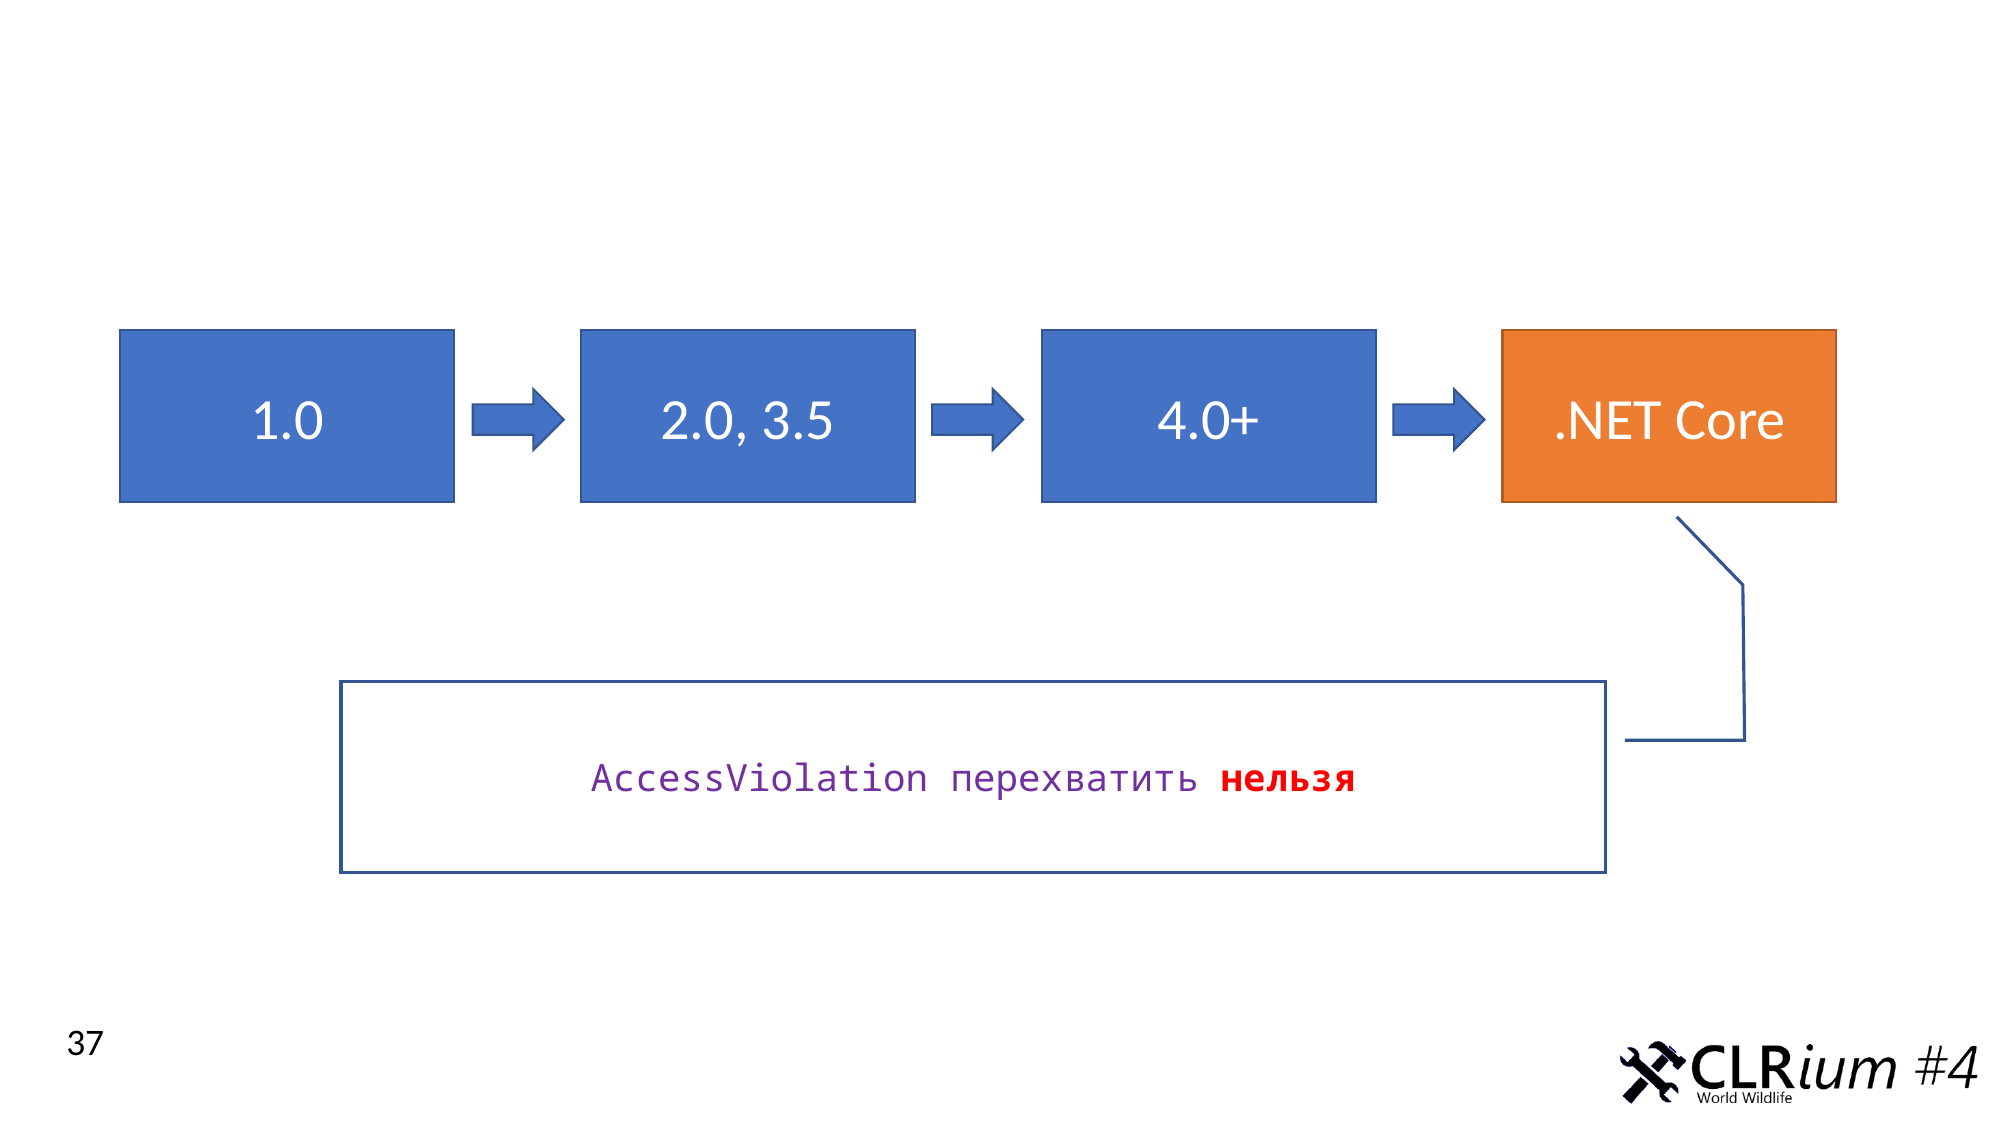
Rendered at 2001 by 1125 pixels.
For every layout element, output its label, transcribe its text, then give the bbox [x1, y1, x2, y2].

text_box AccessViolation перехватить нельзя [1624, 516, 1746, 742]
text_box [471, 386, 566, 453]
text_box 37 [51, 1010, 121, 1071]
text_box 1.0 [119, 329, 455, 503]
text_box [931, 386, 1025, 453]
text_box 4.0+ [1041, 329, 1377, 503]
text_box .NET Core [1501, 329, 1837, 503]
text_box [1392, 386, 1486, 453]
text_box 2.0, 3.5 [580, 329, 916, 503]
text_box AccessViolation перехватить нельзя [340, 680, 1606, 873]
picture [1616, 1033, 1985, 1111]
